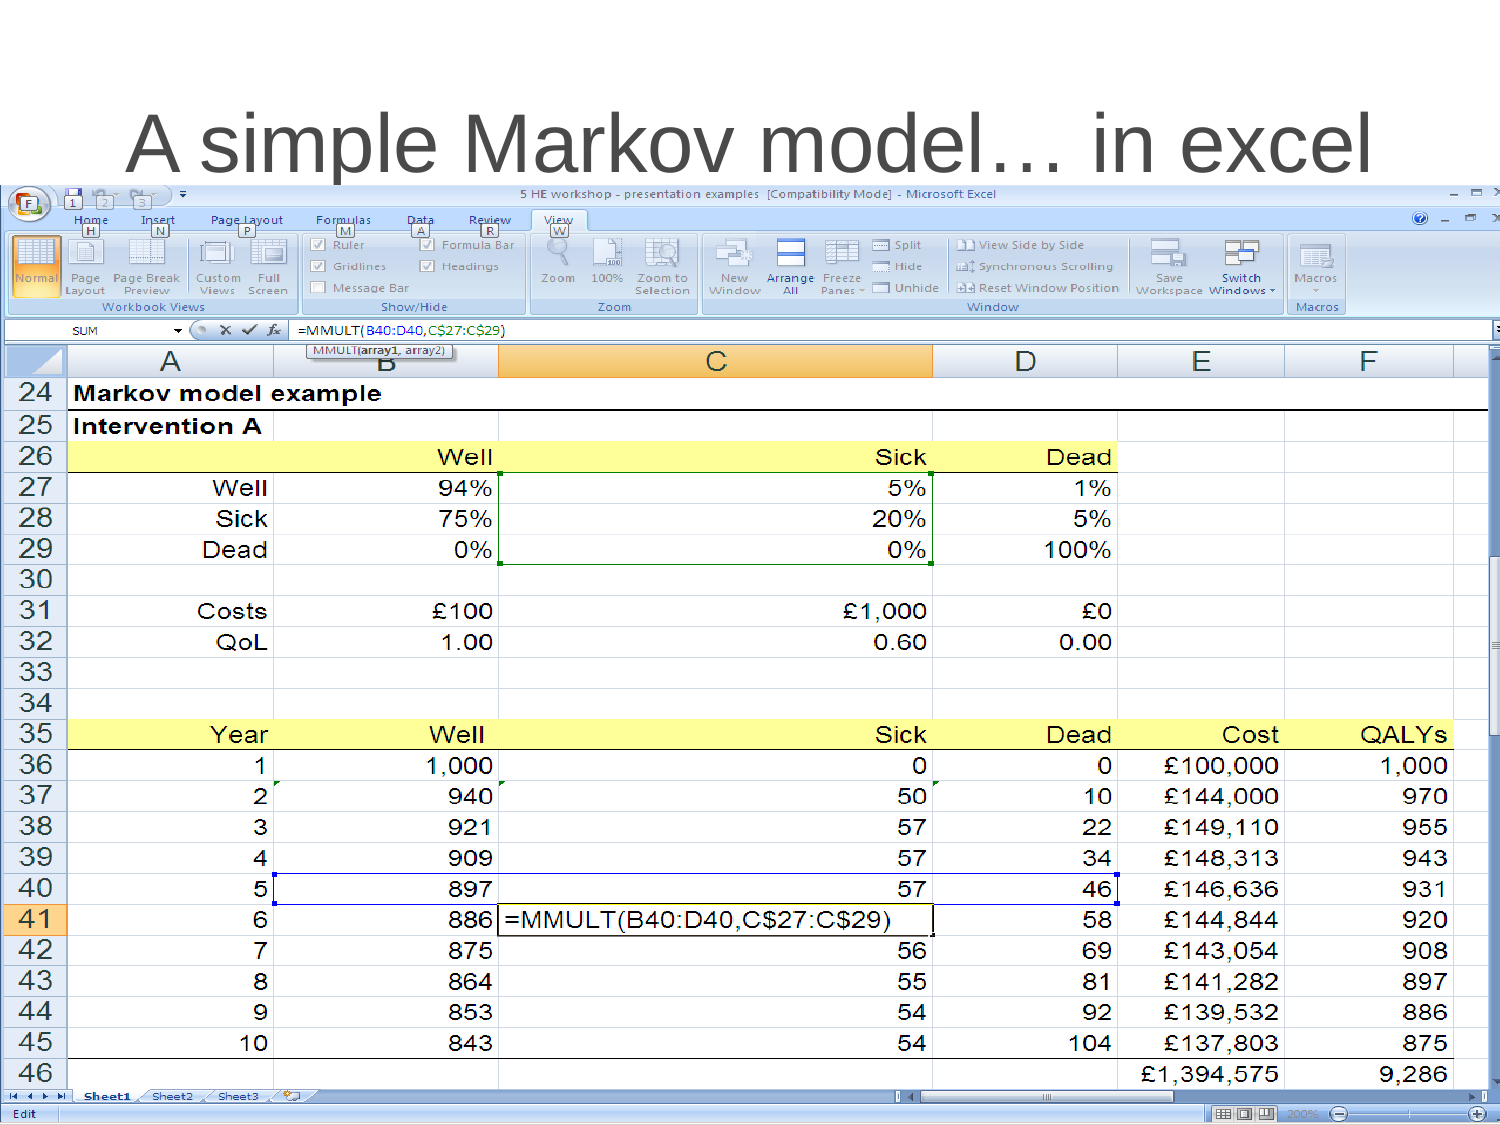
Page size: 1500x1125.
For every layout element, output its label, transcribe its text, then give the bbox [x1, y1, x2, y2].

picture [0, 0, 1500, 185]
title A simple Markov model… in excel [75, 45, 1425, 184]
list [0, 185, 1500, 1125]
